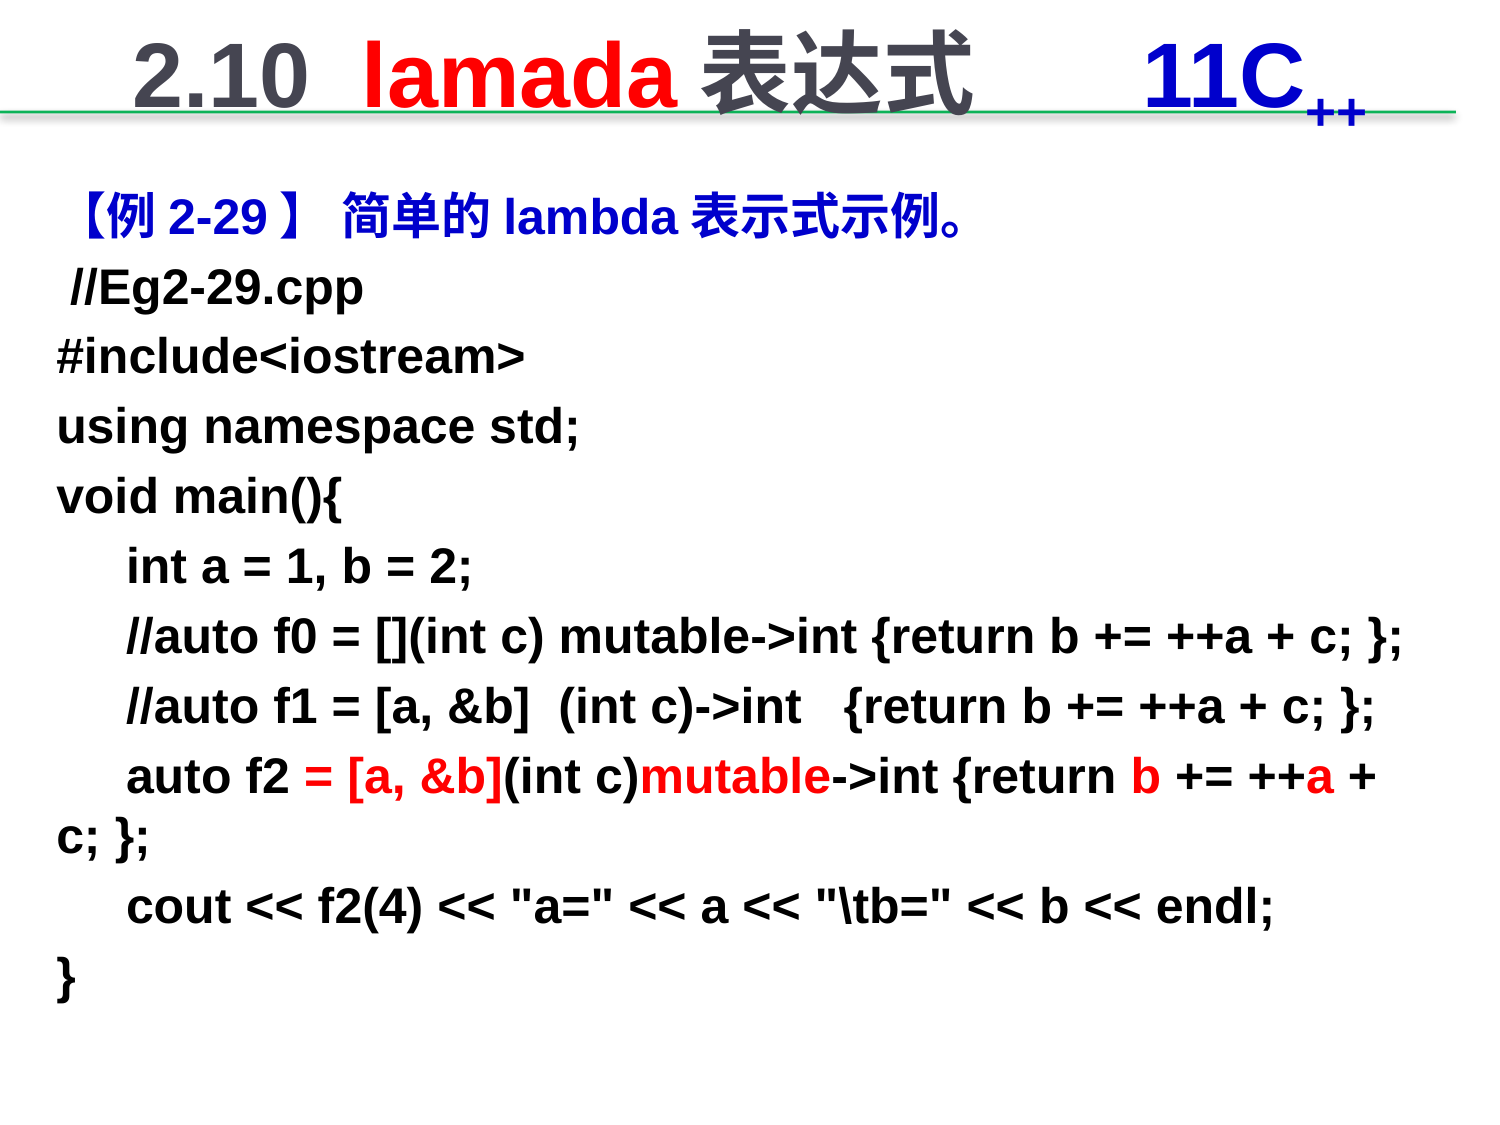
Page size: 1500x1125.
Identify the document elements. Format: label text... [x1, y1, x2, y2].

list 【例2-29】 简单的lambda表示式示例。 //Eg2-29.cpp #include<iostream> using namespace std; void main(){ int a = 1, b = 2; //auto f0 = [](int c) mutable->int {return b += ++a + c; }; //auto f1 = [a, &b] (int c)->int {return b += ++a + c; }; auto f2 = [a, &b](int c)mutable->int {return b += ++a + c; }; cout << f2(4) << "a=" << a << "\tb=" << b << endl; } [40, 176, 1483, 1025]
title 2.10 lamada表达式 11C++ [74, 11, 1426, 146]
